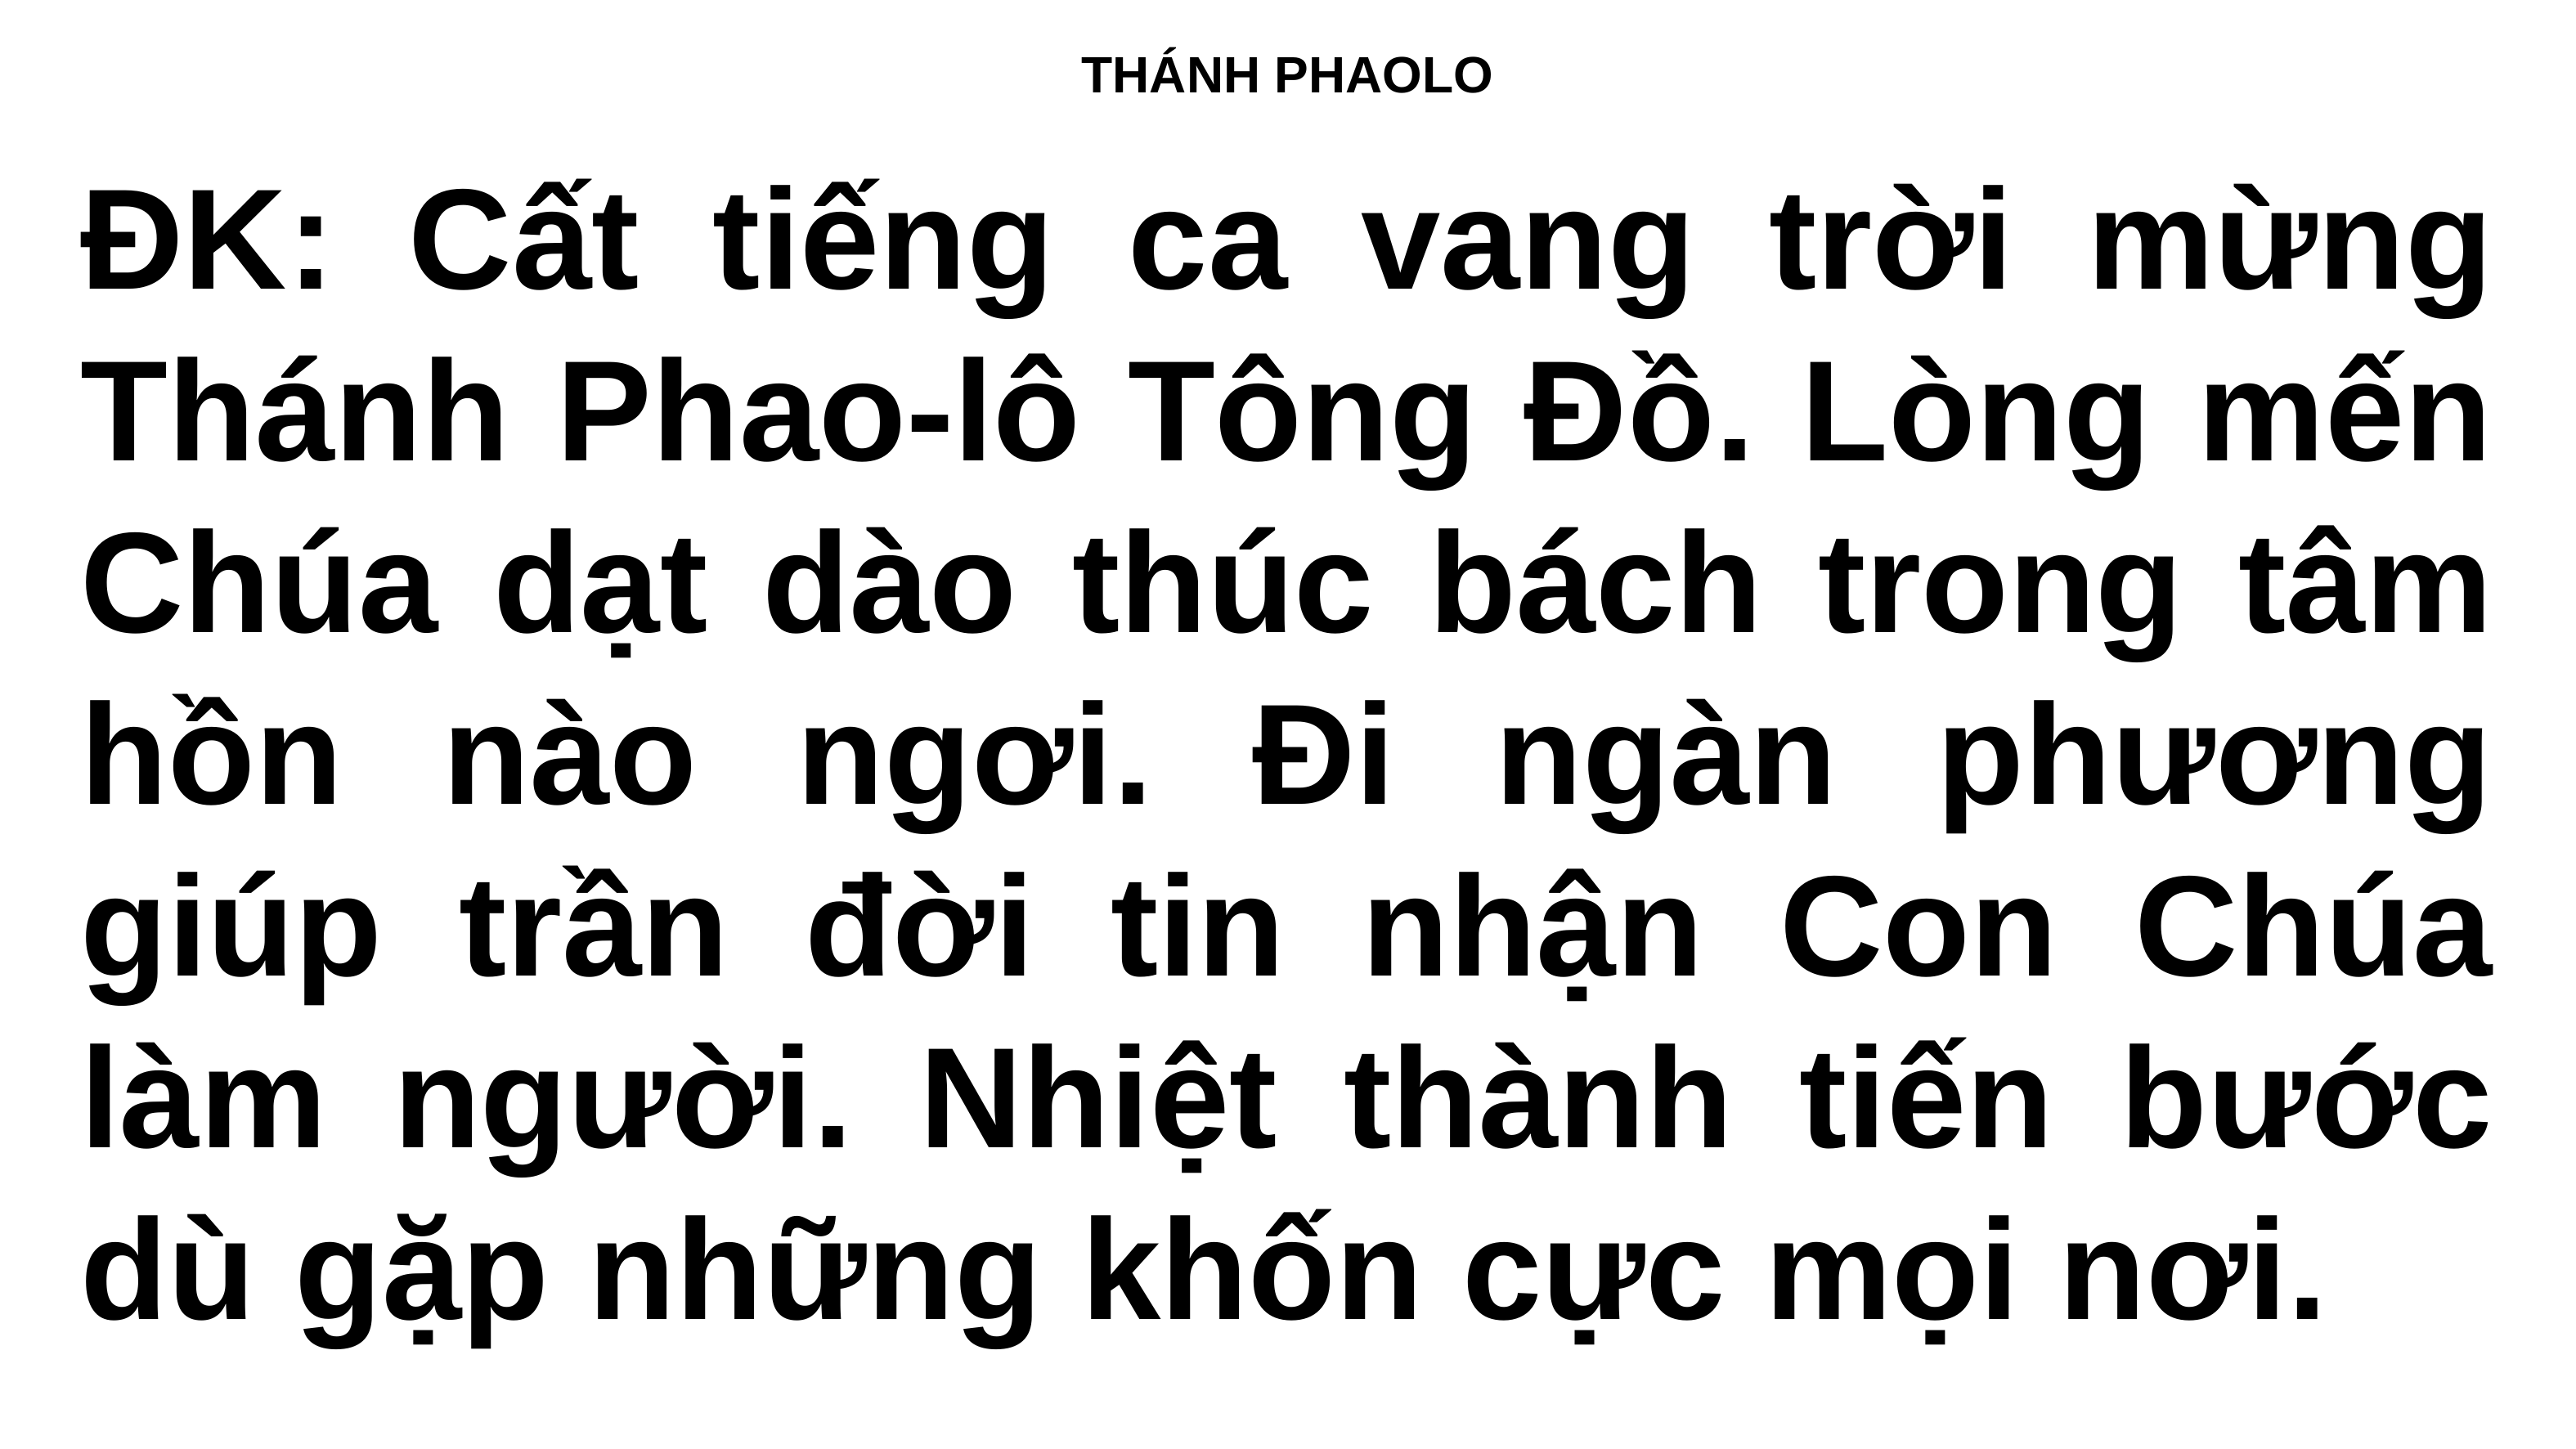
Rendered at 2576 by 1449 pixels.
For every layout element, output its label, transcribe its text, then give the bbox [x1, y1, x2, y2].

list ĐK: Cất tiếng ca vang trời mừng Thánh Phao-lô Tông Đồ. Lòng mến Chúa dạt dào thúc bách trong tâm hồn nào ngơi. Đi ngàn phương giúp trần đời tin nhận Con Chúa làm người. Nhiệt thành tiến bước dù gặp những khốn cực mọi nơi. [61, 136, 2515, 1092]
title THÁNH PHAOLO [200, 19, 2375, 127]
